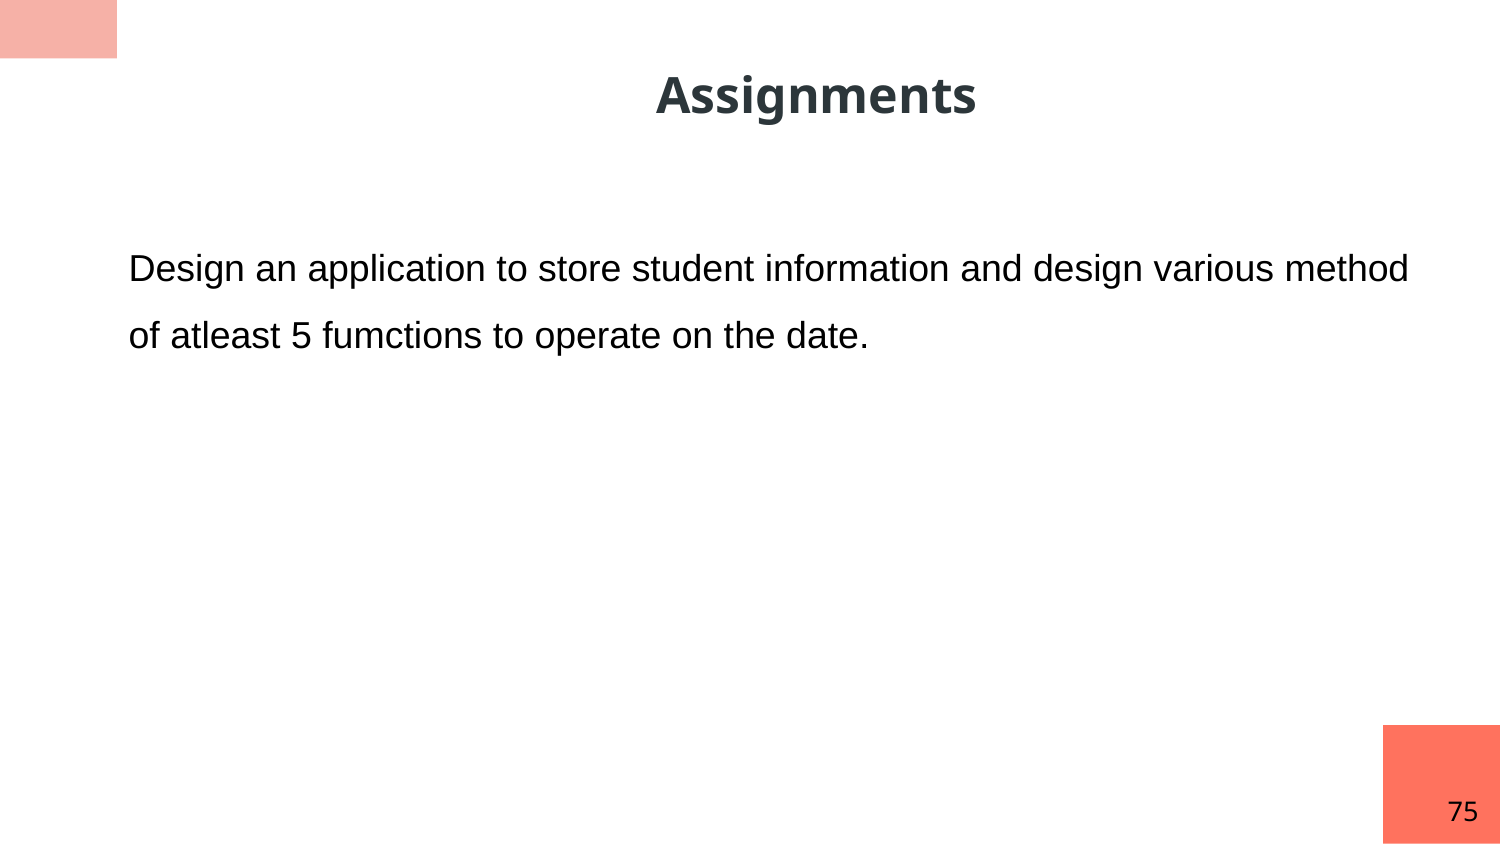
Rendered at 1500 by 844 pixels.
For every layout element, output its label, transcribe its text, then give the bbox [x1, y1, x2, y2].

slide_number 75 [1403, 779, 1494, 844]
text_box Design an application to store student information and design various method of atleast 5 fumctions to operate on the date. [113, 213, 1449, 364]
title Assignments [140, 27, 1494, 159]
